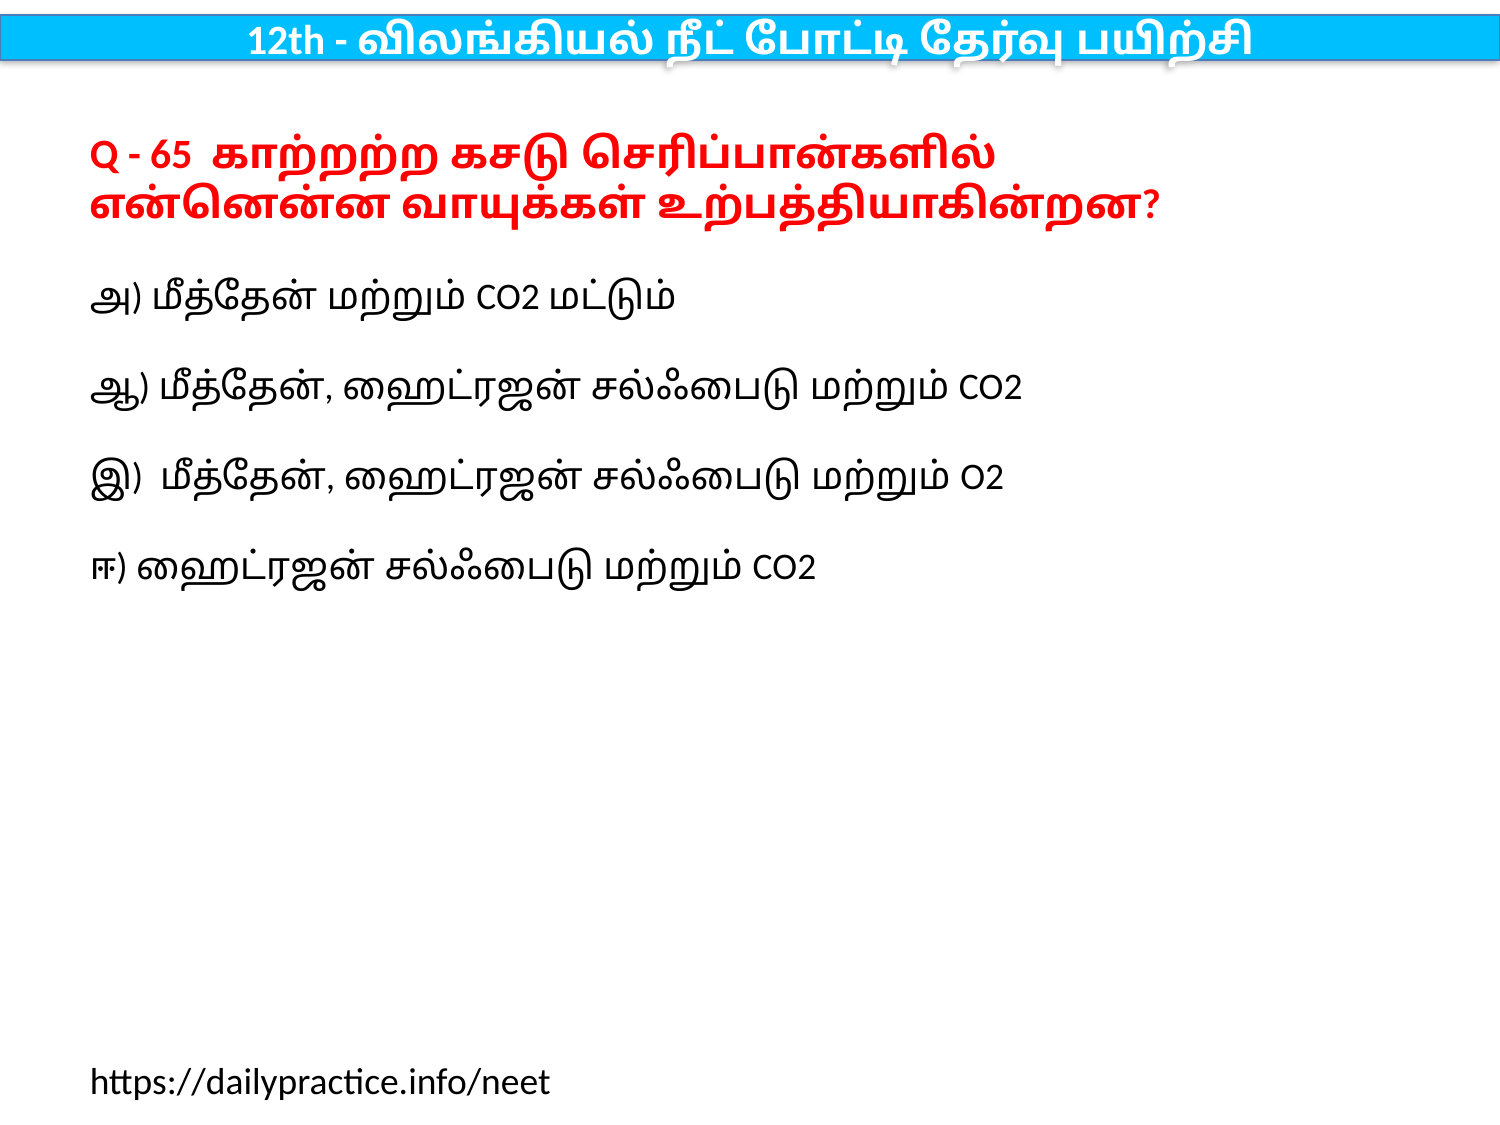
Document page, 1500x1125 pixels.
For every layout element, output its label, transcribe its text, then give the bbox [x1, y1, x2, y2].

text_box Q - 65 காற்றற்ற கசடு செரிப்பான்களில் என்னென்ன வாயுக்கள் உற்பத்தியாகின்றன? அ) மீத்தேன் மற்றும் CO2 மட்டும் ஆ) மீத்தேன், ஹைட்ரஜன் சல்ஃபைடு மற்றும் CO2 இ) மீத்தேன், ஹைட்ரஜன் சல்ஃபைடு மற்றும் O2 ஈ) ஹைட்ரஜன் சல்ஃபைடு மற்றும் CO2 [74, 74, 1275, 595]
text_box https://dailypractice.info/neet [74, 1049, 675, 1110]
text_box 12th - விலங்கியல் நீட் போட்டி தேர்வு பயிற்சி [0, 14, 1500, 61]
